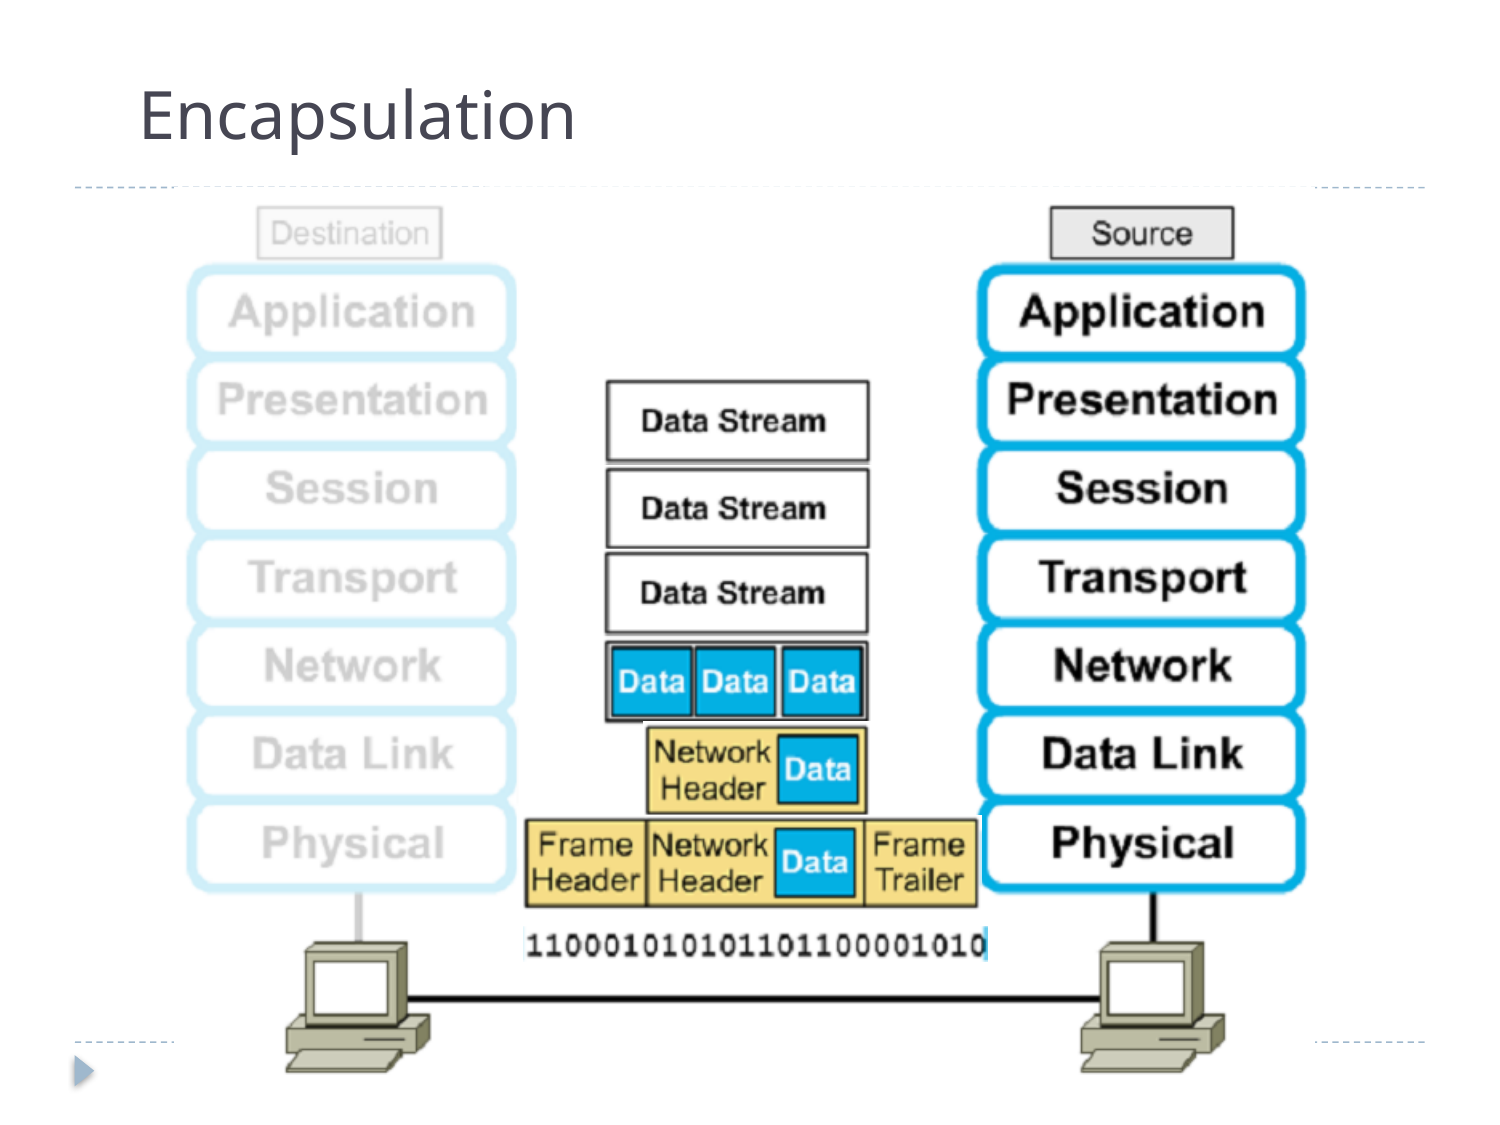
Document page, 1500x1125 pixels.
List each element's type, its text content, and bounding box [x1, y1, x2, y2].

title Encapsulation [123, 62, 1424, 160]
picture [174, 187, 1315, 1081]
